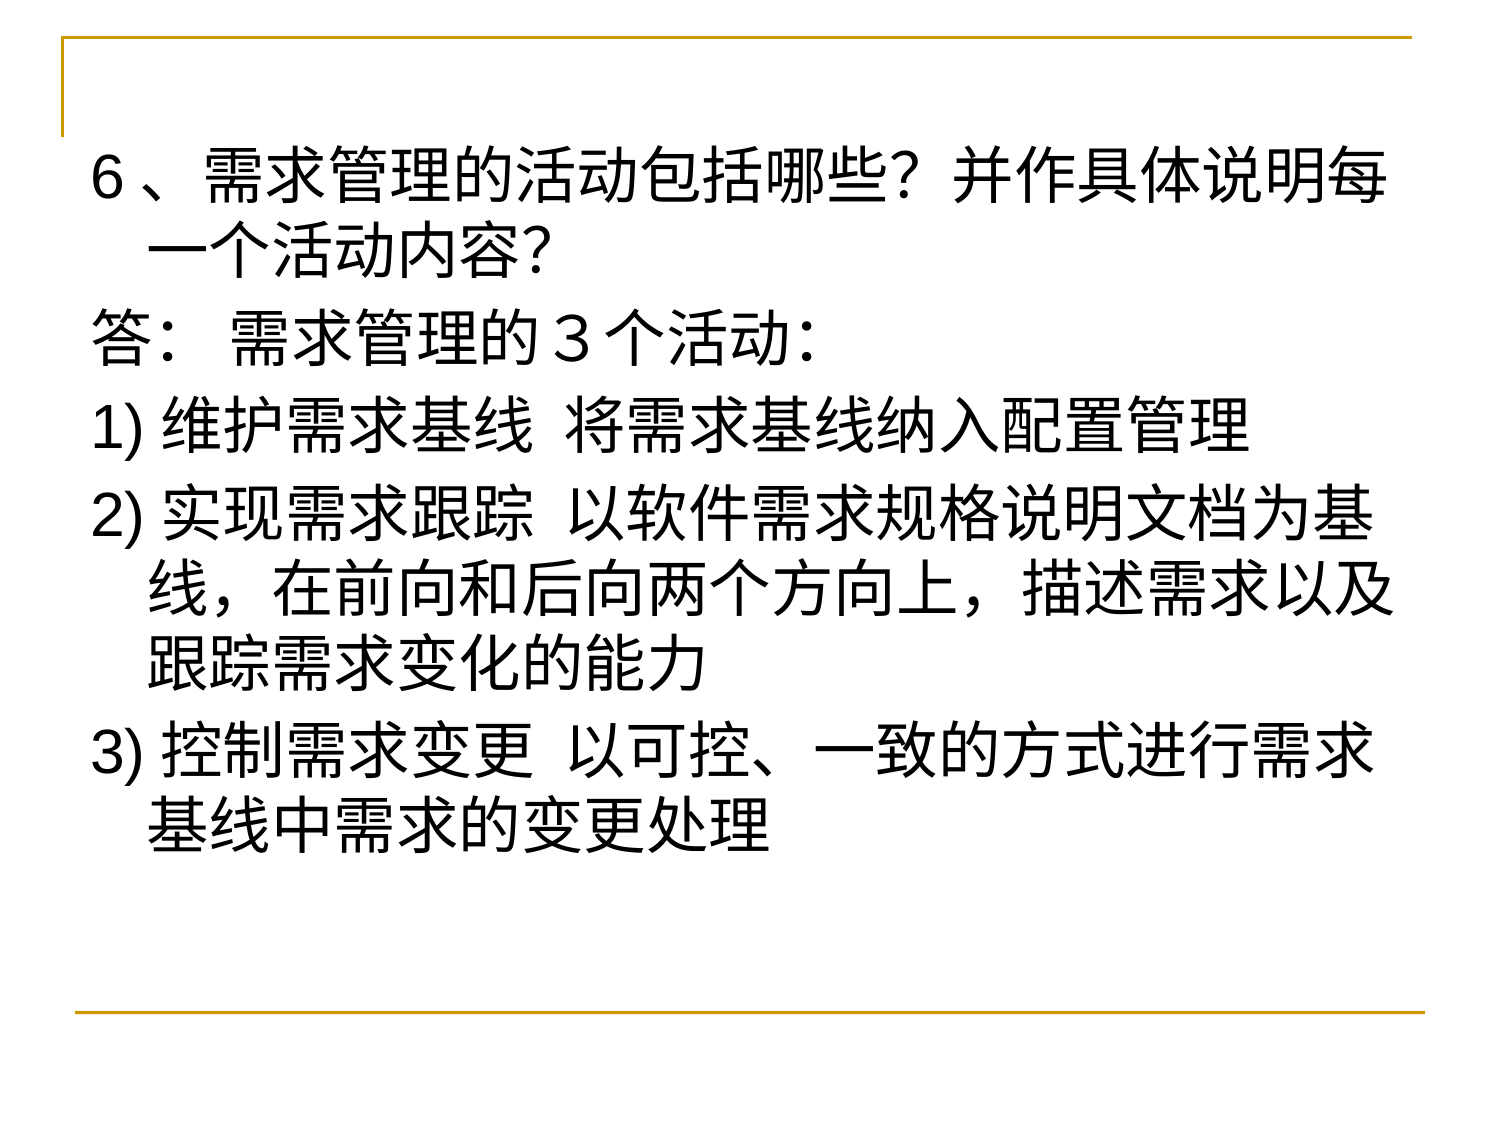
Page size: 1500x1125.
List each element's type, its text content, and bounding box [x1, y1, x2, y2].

list 6、需求管理的活动包括哪些？并作具体说明每一个活动内容？ 答： 需求管理的３个活动： 1)维护需求基线 将需求基线纳入配置管理 2)实现需求跟踪 以软件需求规格说明文档为基线，在前向和后向两个方向上，描述需求以及跟踪需求变化的能力 3)控制需求变更 以可控、一致的方式进行需求基线中需求的变更处理 [74, 128, 1426, 1006]
